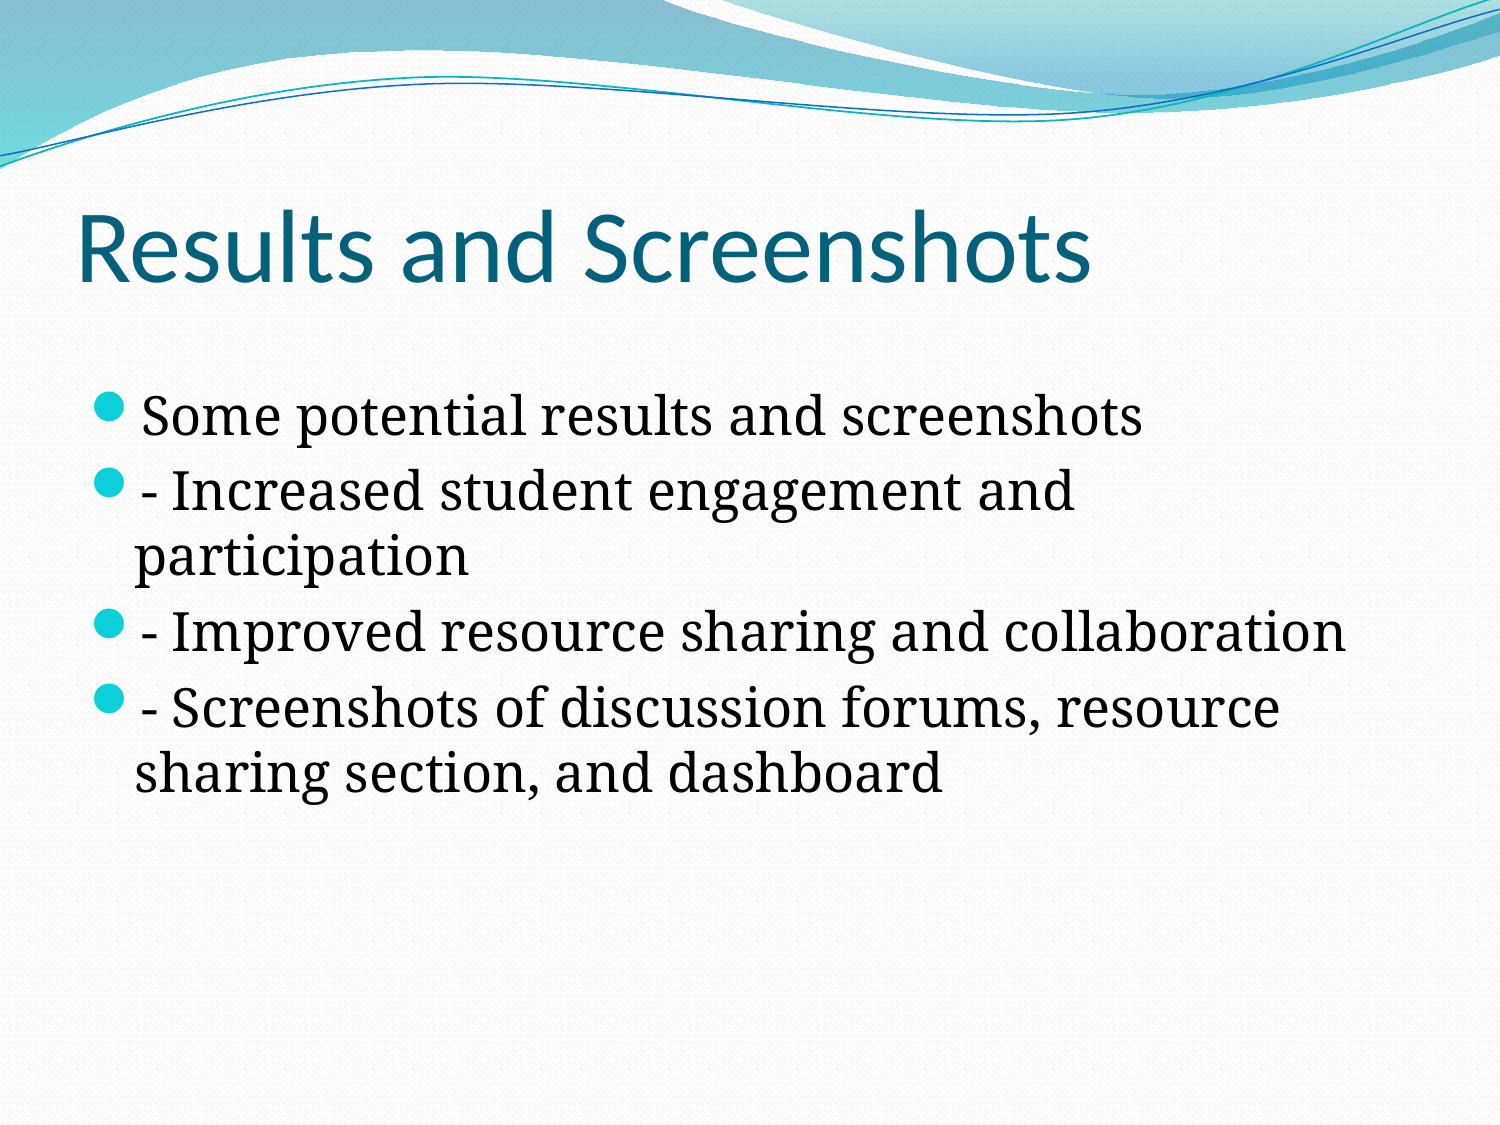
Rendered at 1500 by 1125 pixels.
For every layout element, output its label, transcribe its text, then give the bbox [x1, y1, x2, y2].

list Some potential results and screenshots - Increased student engagement and participation - Improved resource sharing and collaboration - Screenshots of discussion forums, resource sharing section, and dashboard [75, 373, 1425, 1038]
title Results and Screenshots [75, 115, 1425, 303]
